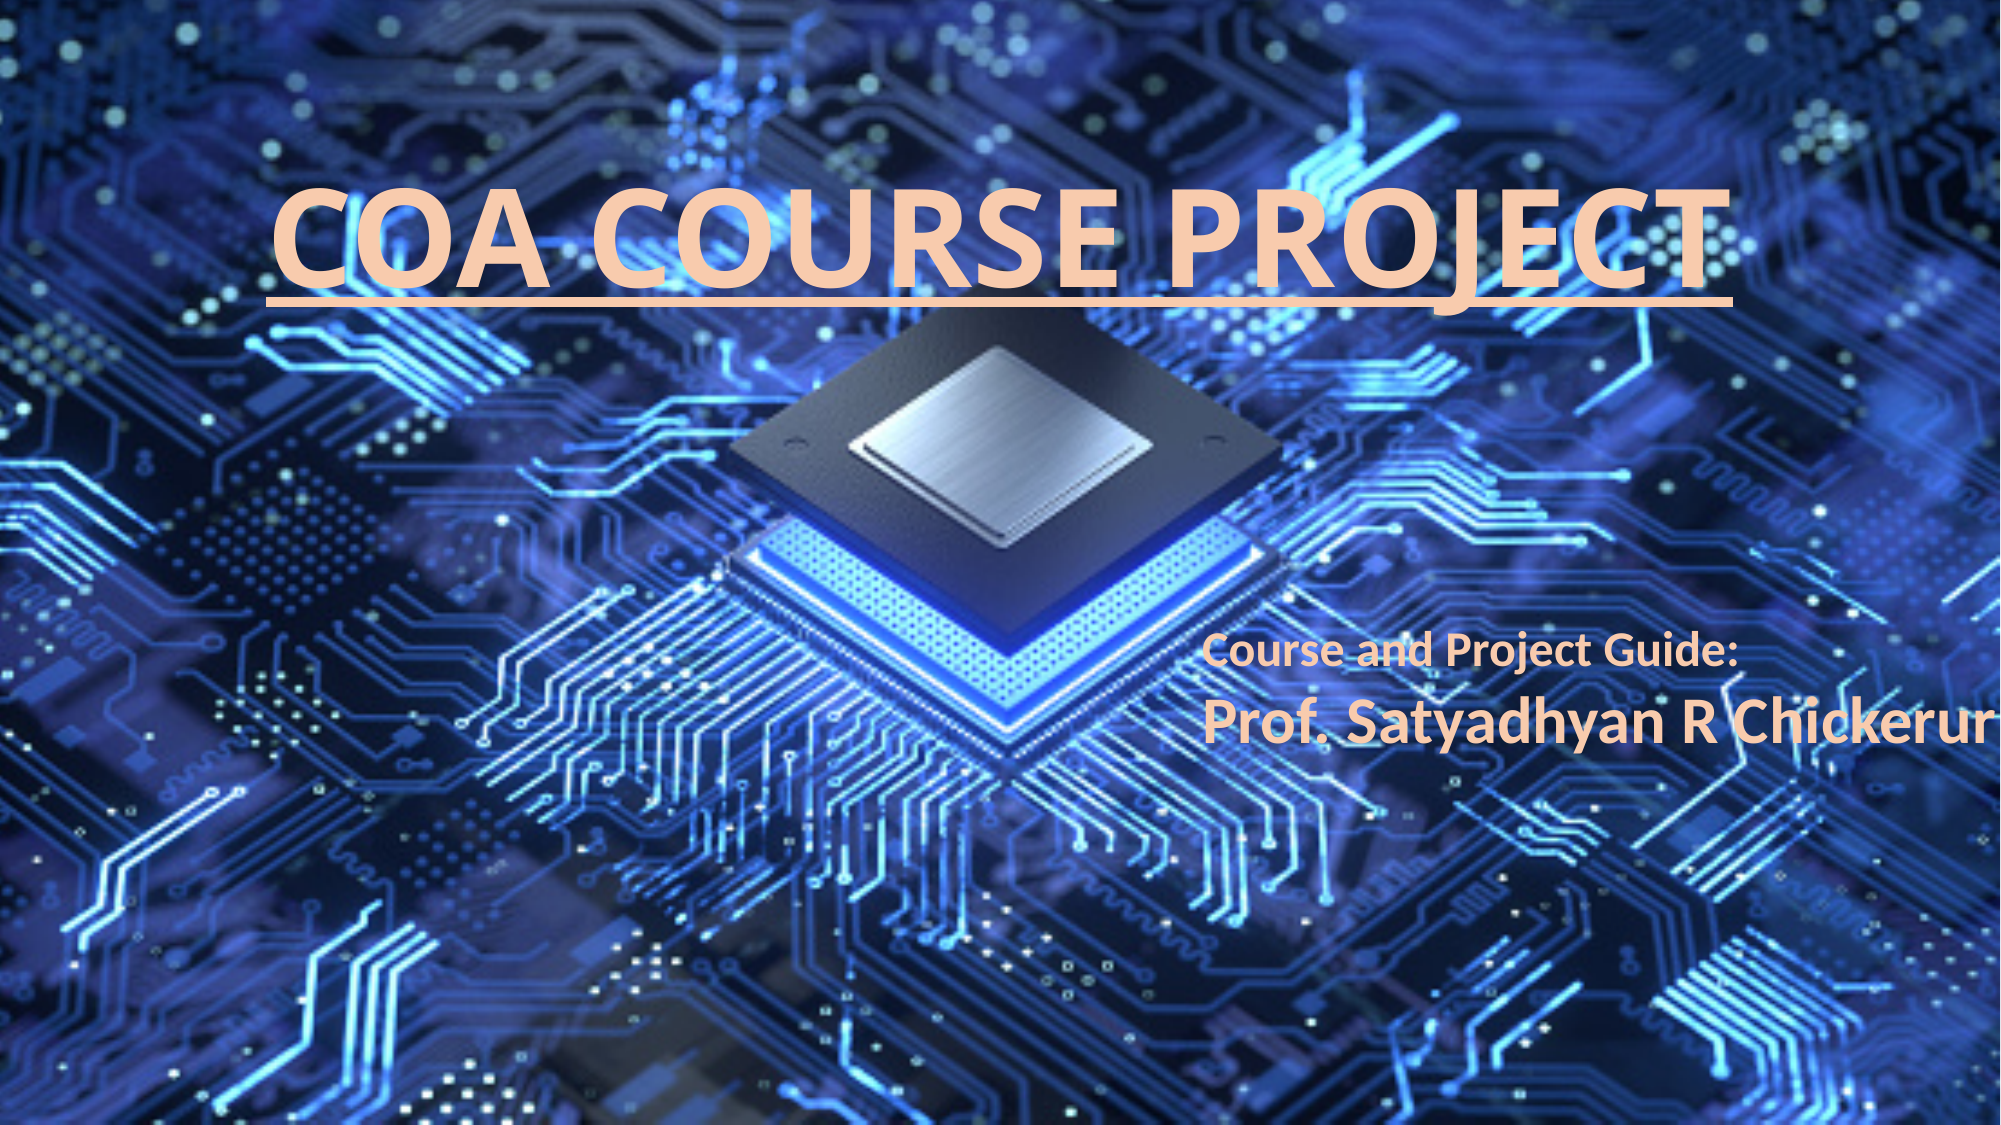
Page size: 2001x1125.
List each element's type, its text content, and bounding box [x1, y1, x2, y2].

picture [0, 0, 2001, 1125]
text_box Course and Project Guide: Prof. Satyadhyan R Chickerur [1187, 609, 2000, 764]
title COA COURSE PROJECT [249, 126, 1750, 325]
